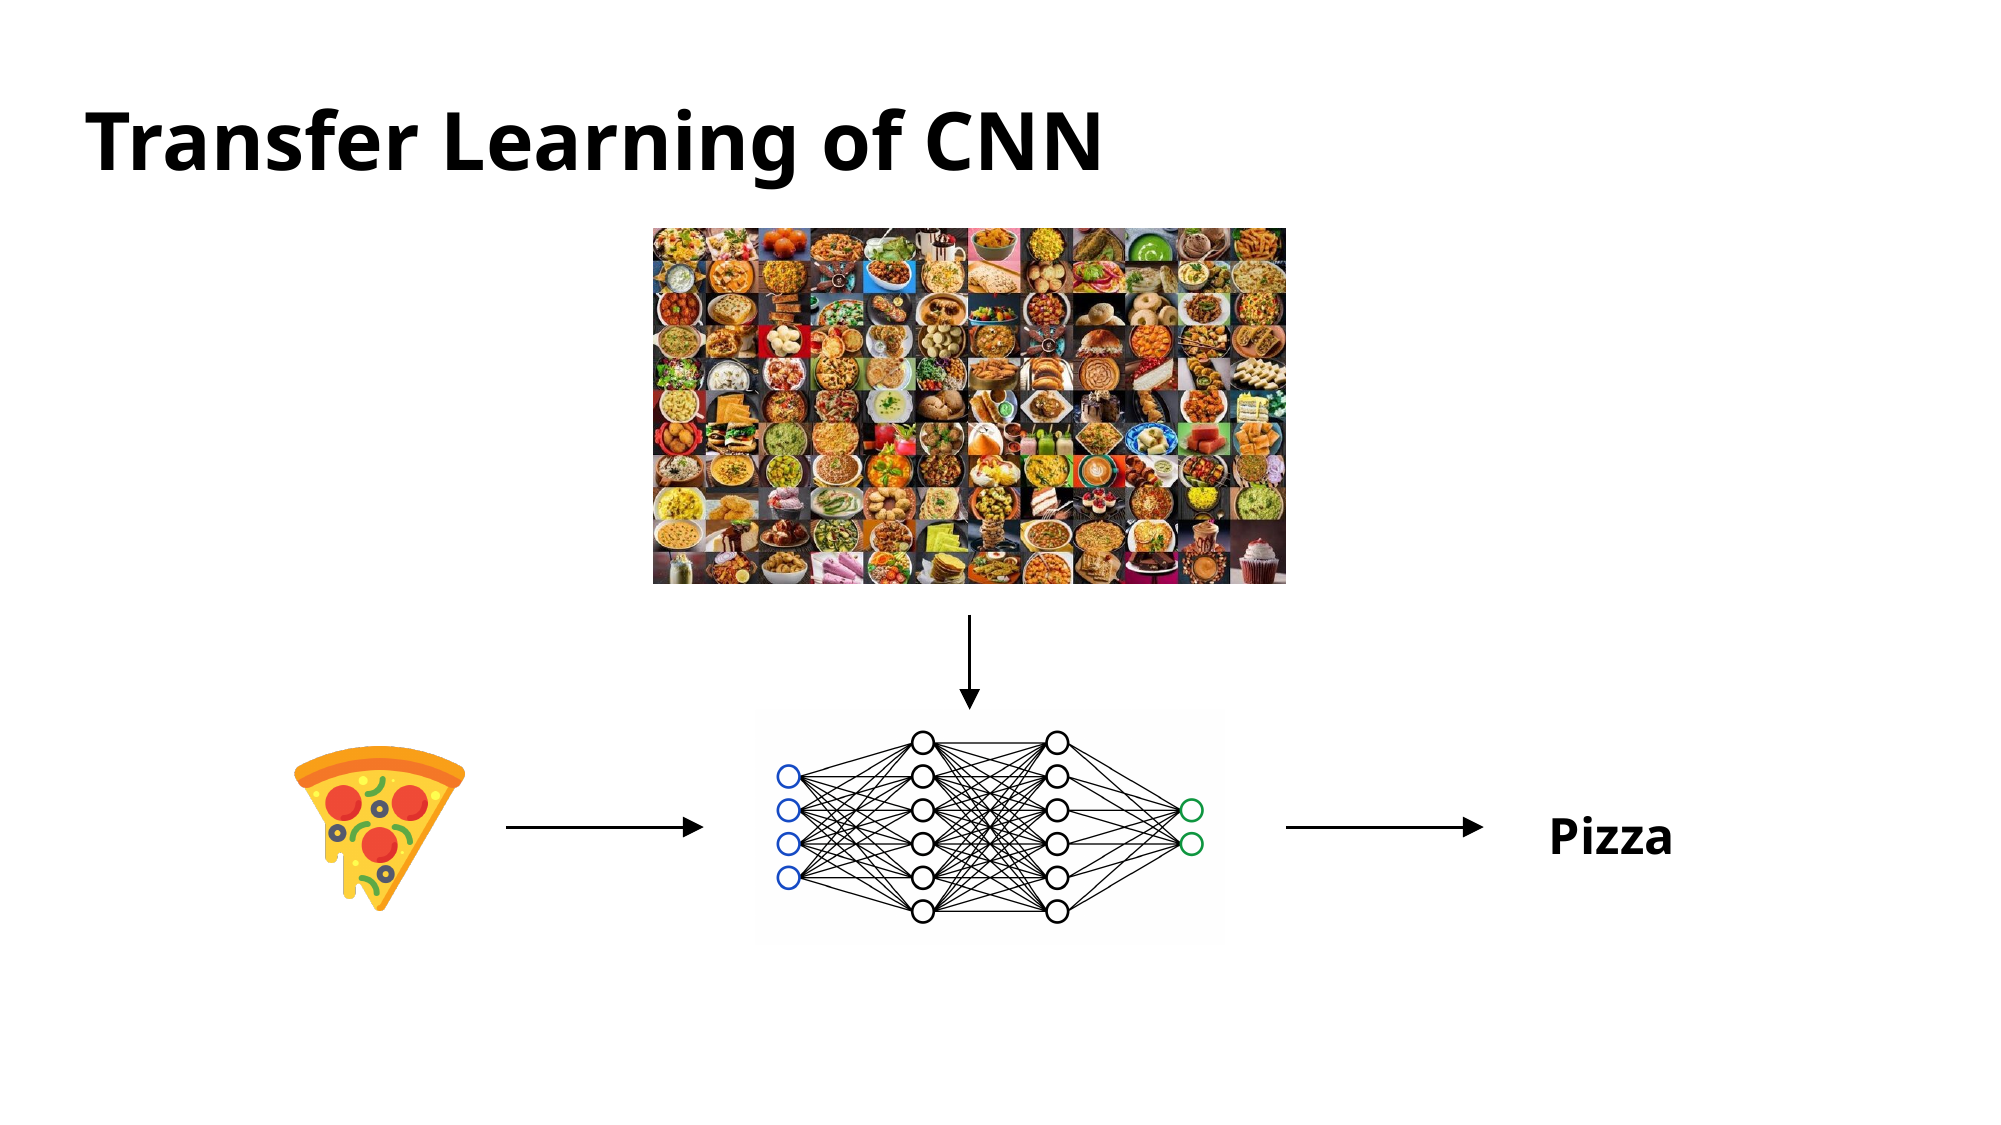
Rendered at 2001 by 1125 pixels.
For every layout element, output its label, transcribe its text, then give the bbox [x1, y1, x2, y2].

picture [653, 228, 1286, 584]
text_box Transfer Learning of CNN [69, 13, 1220, 198]
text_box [283, 709, 1867, 945]
